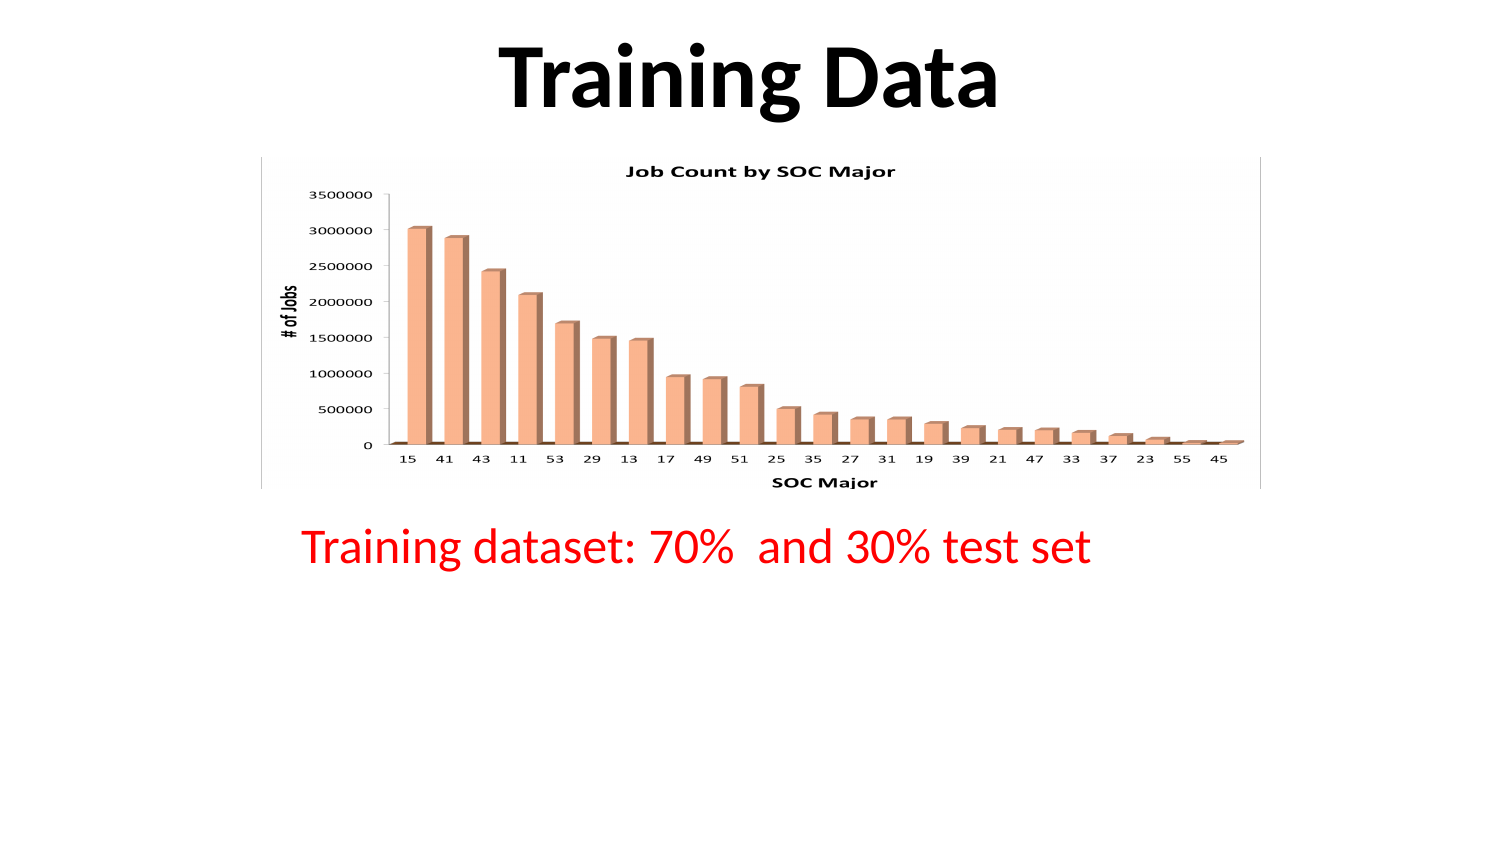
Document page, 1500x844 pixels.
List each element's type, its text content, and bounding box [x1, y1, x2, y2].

text_box Training dataset: 70% and 30% test set [27, 506, 1500, 779]
title Training Data [75, 0, 1425, 141]
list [261, 157, 1262, 490]
